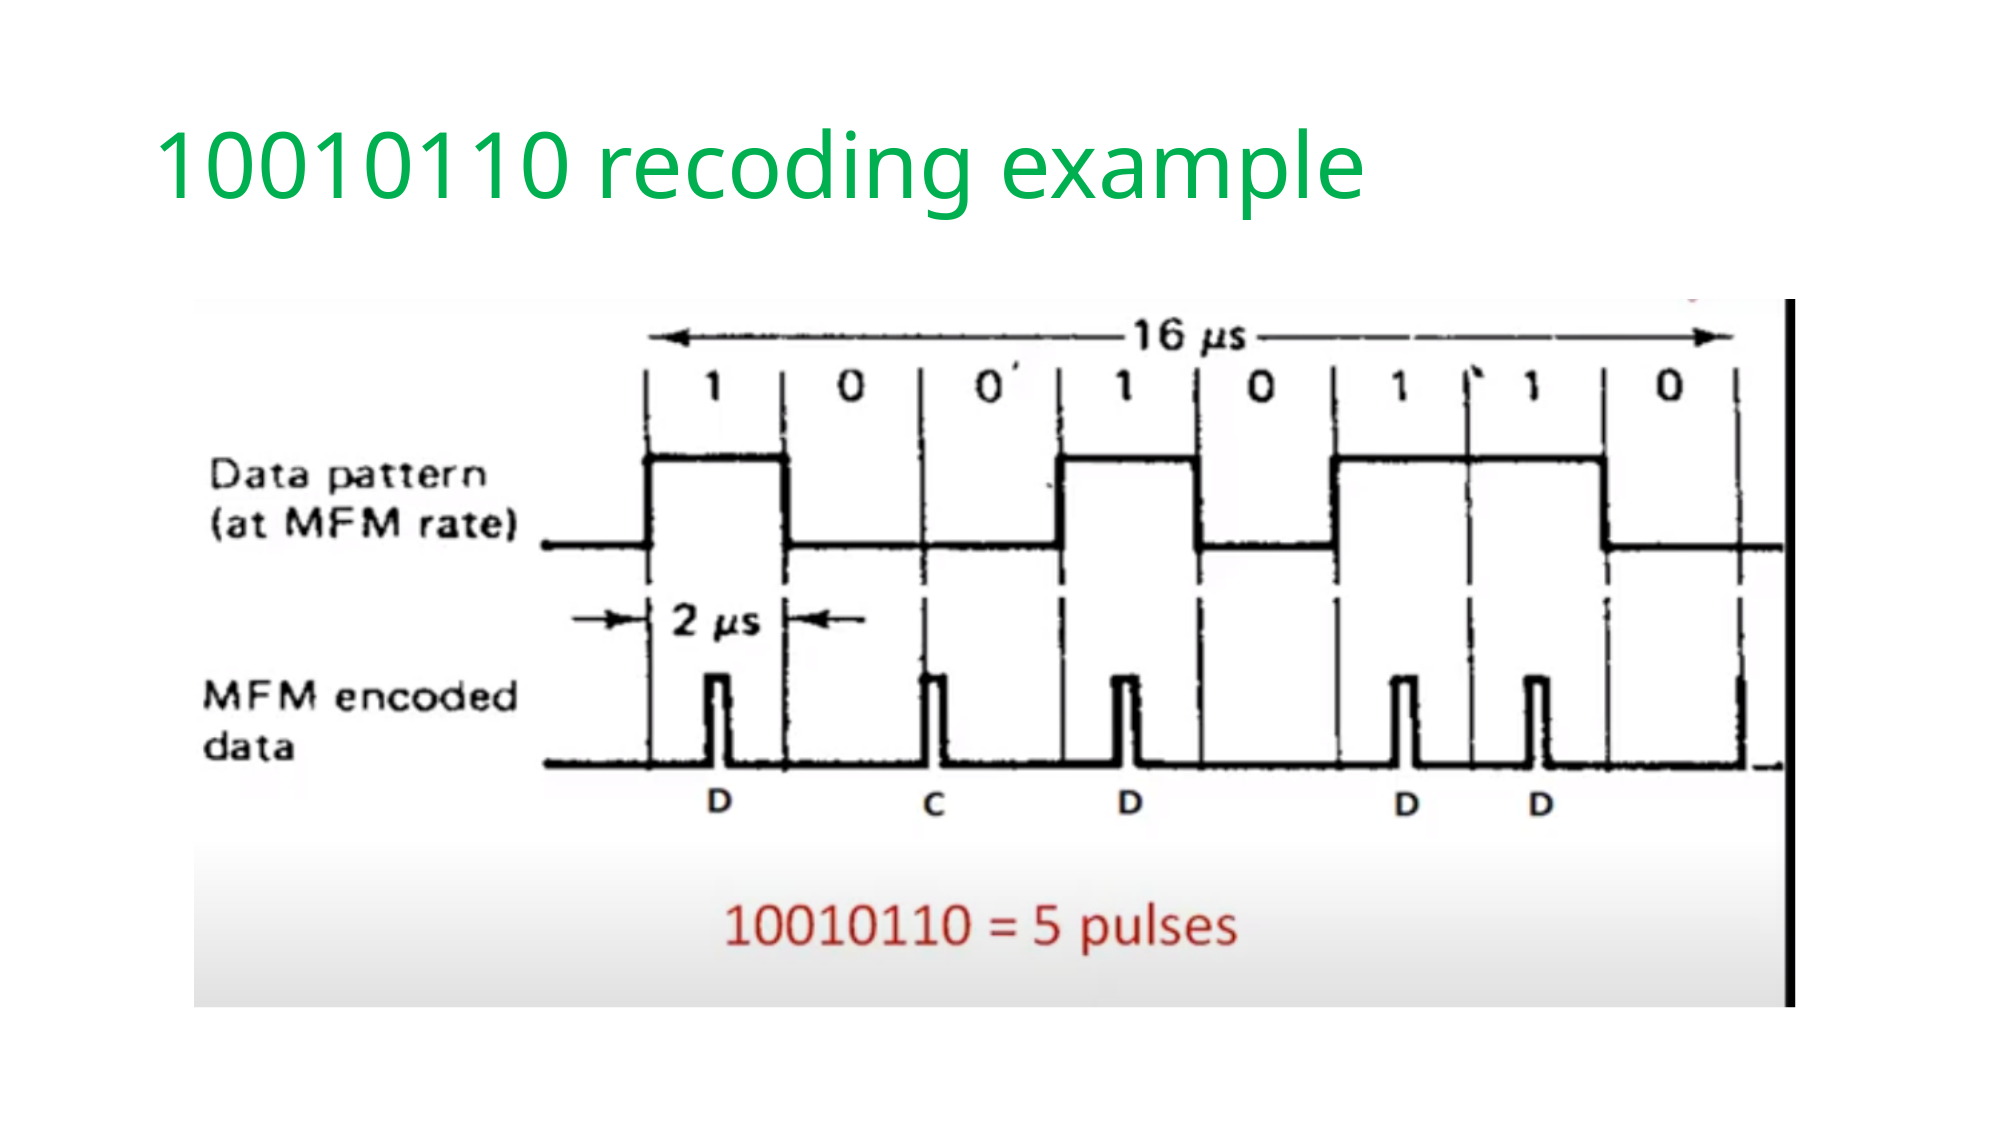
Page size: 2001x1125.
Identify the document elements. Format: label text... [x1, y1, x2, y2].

title 10010110 recoding example [137, 59, 1863, 278]
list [194, 299, 1806, 1014]
